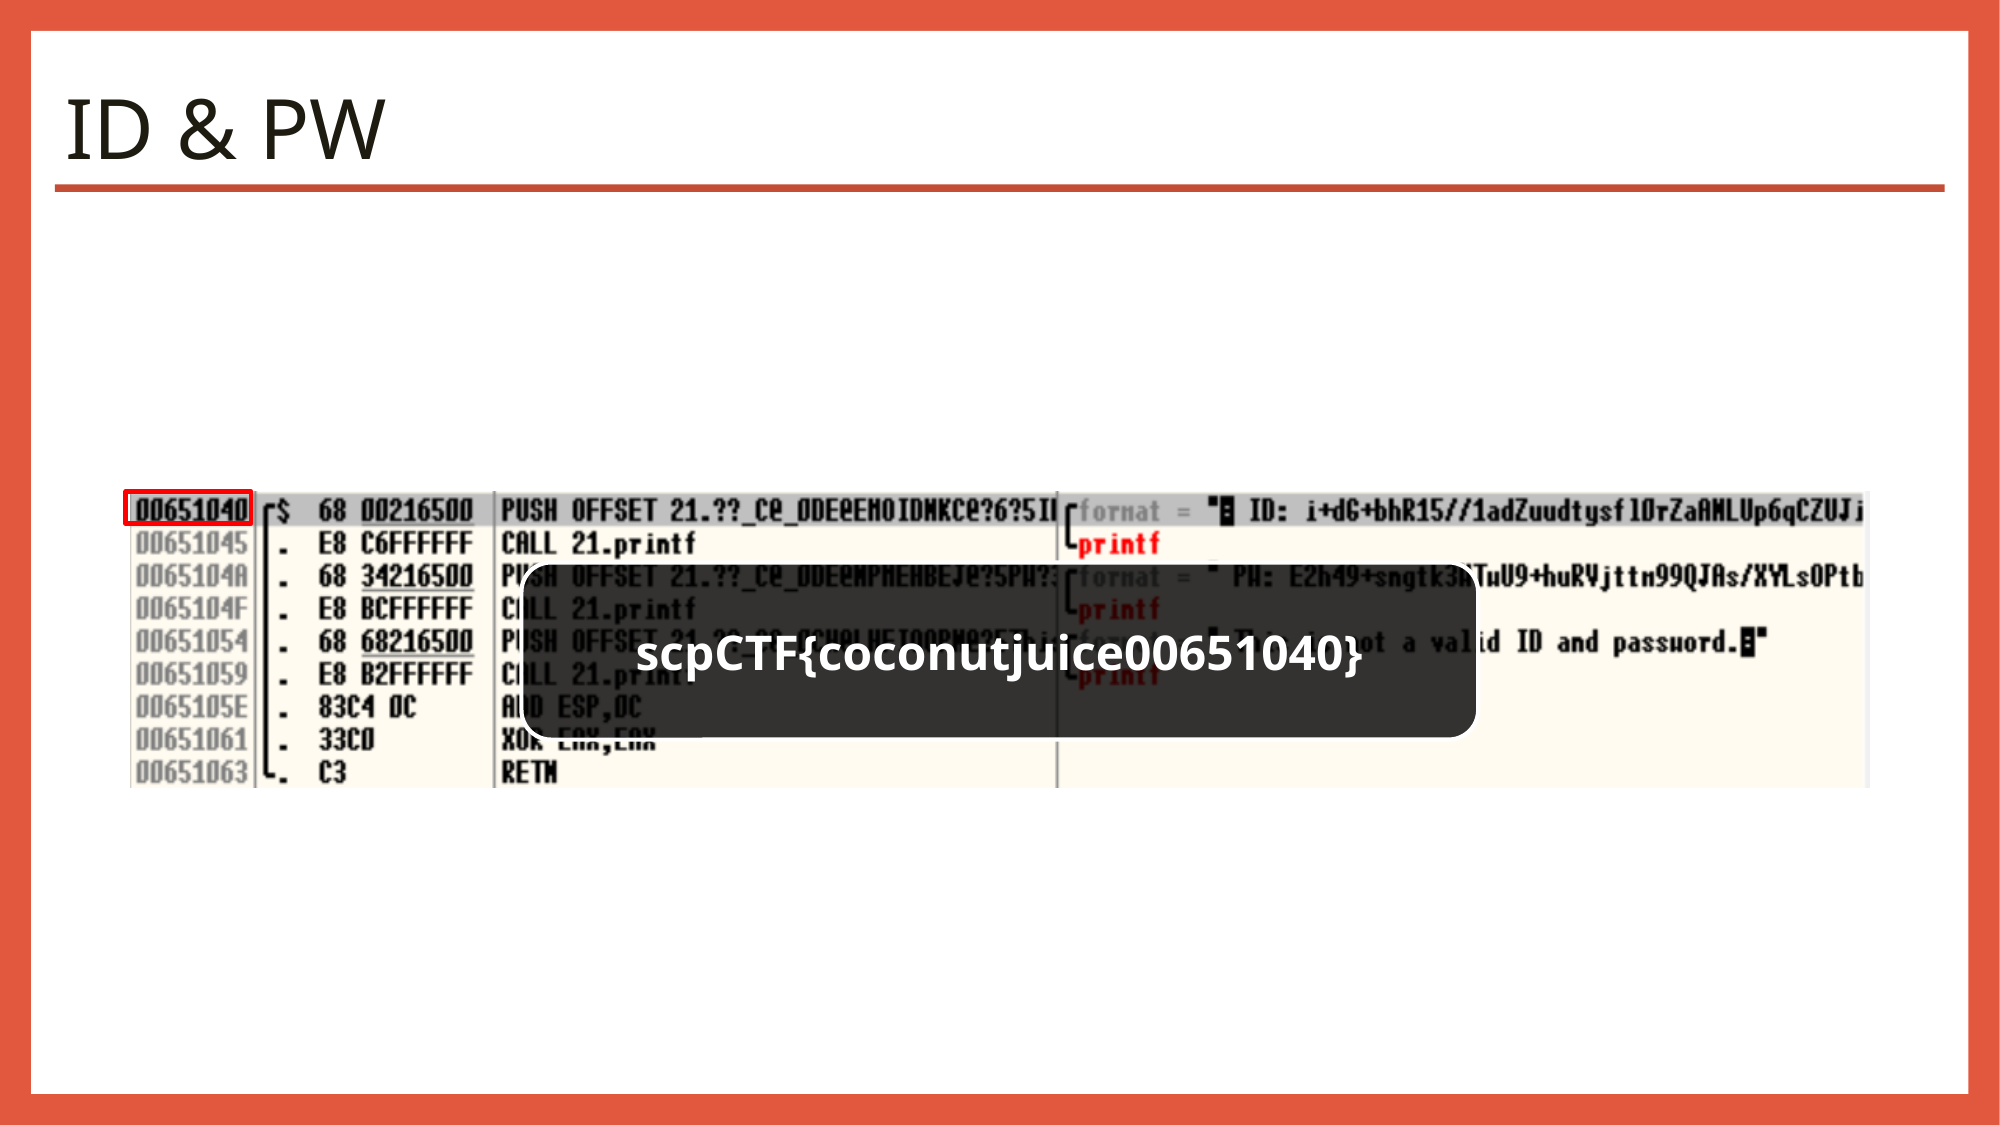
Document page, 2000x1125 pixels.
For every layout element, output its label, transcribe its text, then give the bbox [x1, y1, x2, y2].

picture [130, 491, 1870, 789]
text_box ID & PW [51, 68, 402, 184]
text_box [53, 182, 1947, 194]
text_box [29, 29, 1970, 1096]
